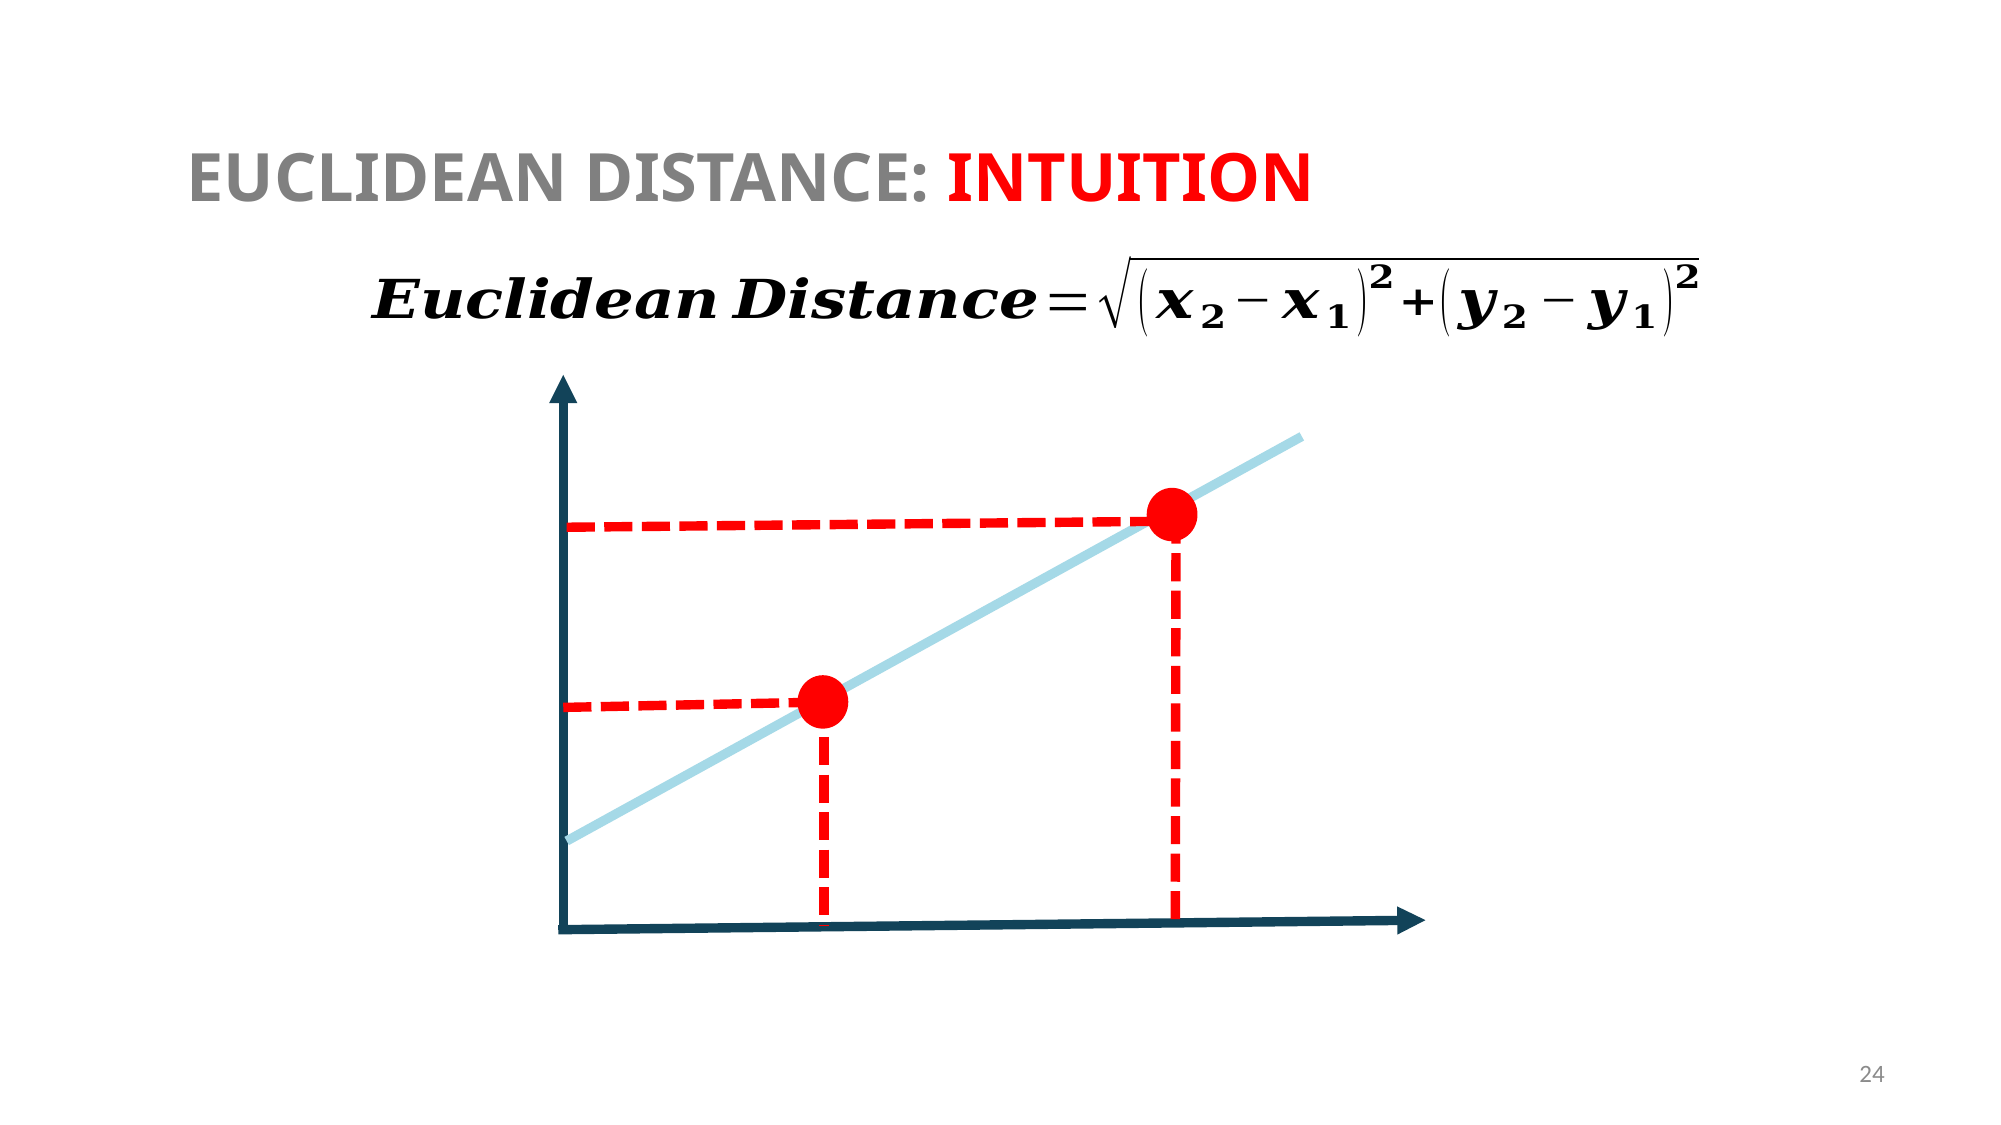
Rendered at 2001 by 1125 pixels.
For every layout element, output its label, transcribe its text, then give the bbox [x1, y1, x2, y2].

text_box 40 BLUE POINTS [566, 530, 1175, 842]
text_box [563, 701, 831, 708]
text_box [566, 520, 1176, 528]
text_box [568, 919, 822, 930]
slide_number 24 [1433, 1042, 1900, 1103]
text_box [566, 436, 1303, 842]
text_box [826, 919, 1426, 930]
text_box EUCLIDEAN DISTANCE: INTUITION [174, 98, 1426, 262]
